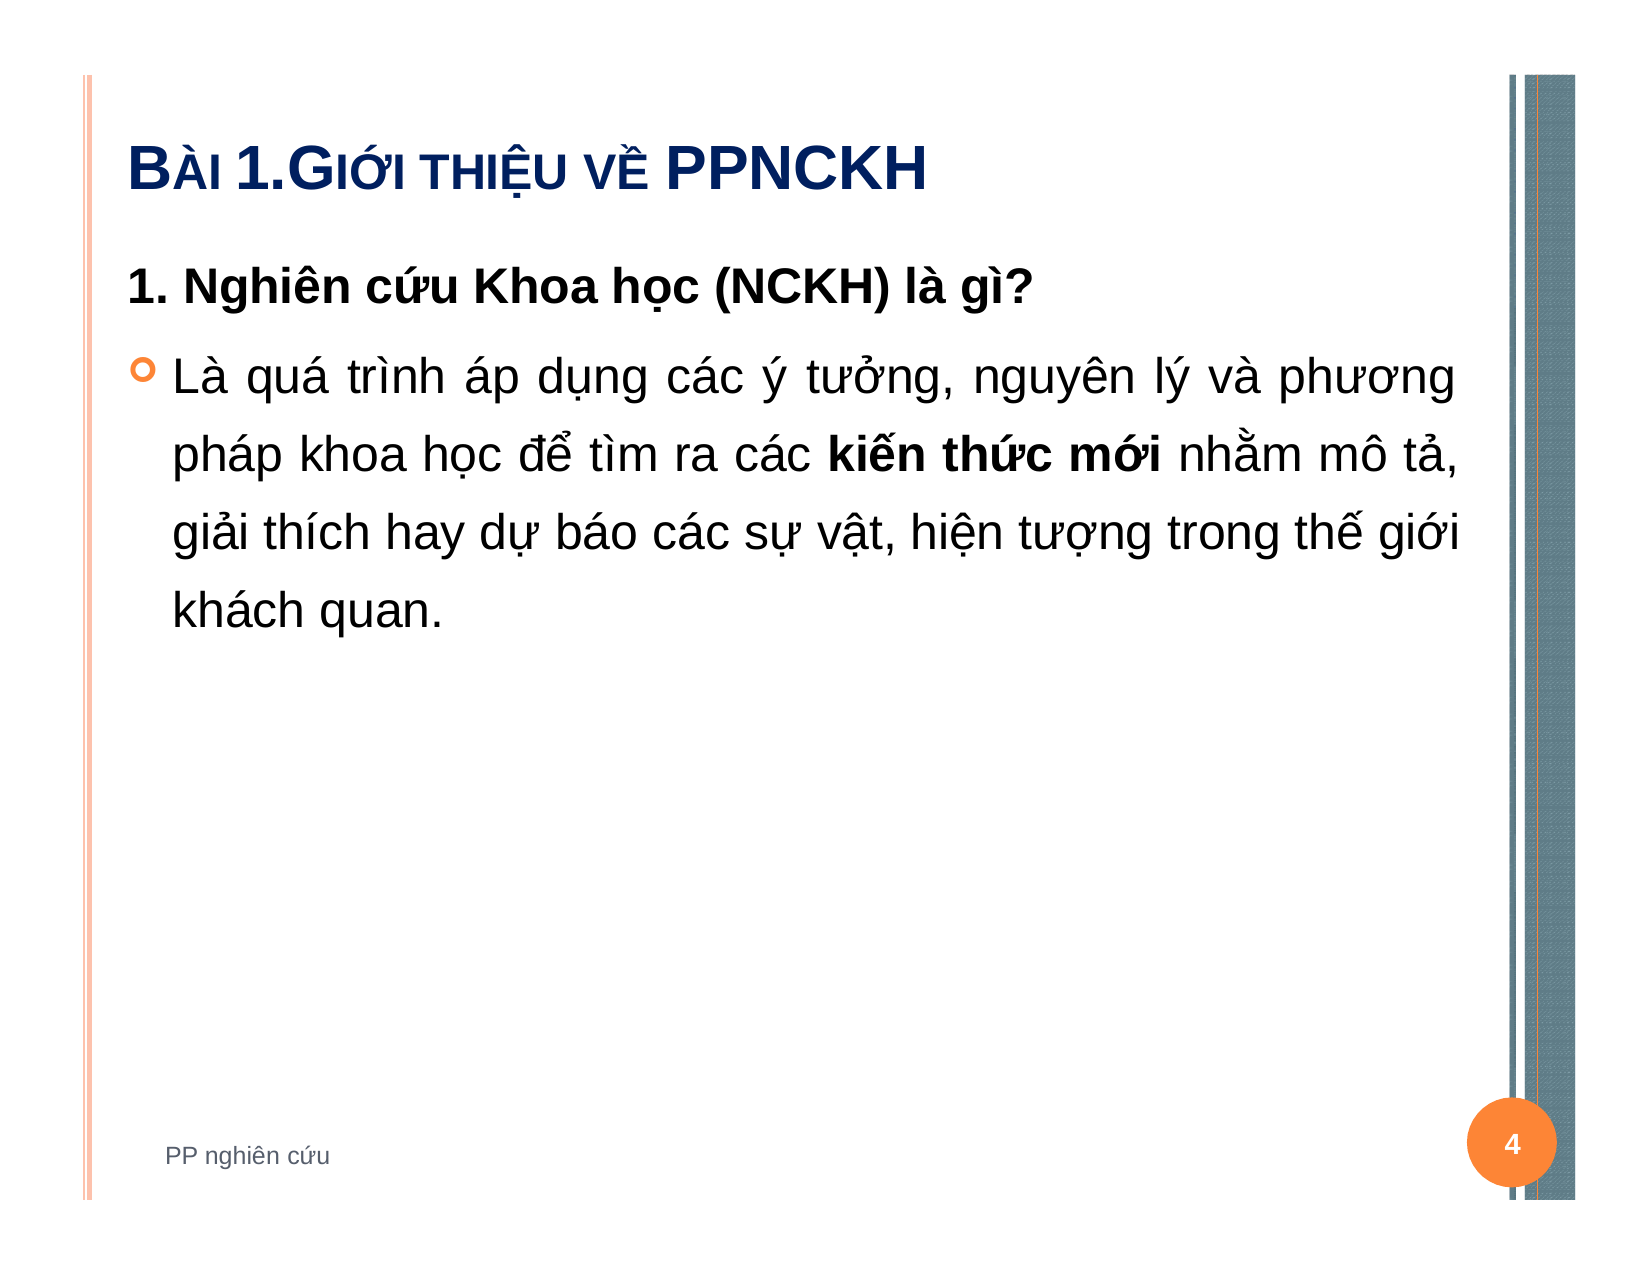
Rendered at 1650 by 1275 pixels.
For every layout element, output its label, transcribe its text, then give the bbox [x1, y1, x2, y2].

text_box [1524, 1181, 1537, 1200]
text_box [1524, 74, 1537, 1104]
text_box 4 [1500, 1126, 1525, 1161]
title BÀI 1.GIỚI THIỆU VỀ PPNCKH [125, 125, 946, 220]
text_box 1. Nghiên cứu Khoa học (NCKH) là gì? Là quá trình áp dụng các ý tưởng, nguyên lý và phương pháp khoa học để tìm ra các kiến thức mới nhằm mô tả, giải thích hay dự báo các sự vật, hiện tượng trong thế giới khách quan. [125, 220, 1475, 638]
text_box [1466, 1097, 1557, 1188]
footer PP nghiên cứu [162, 1139, 332, 1275]
text_box [1509, 74, 1516, 1097]
text_box [1538, 74, 1575, 1200]
text_box [1509, 1188, 1516, 1200]
